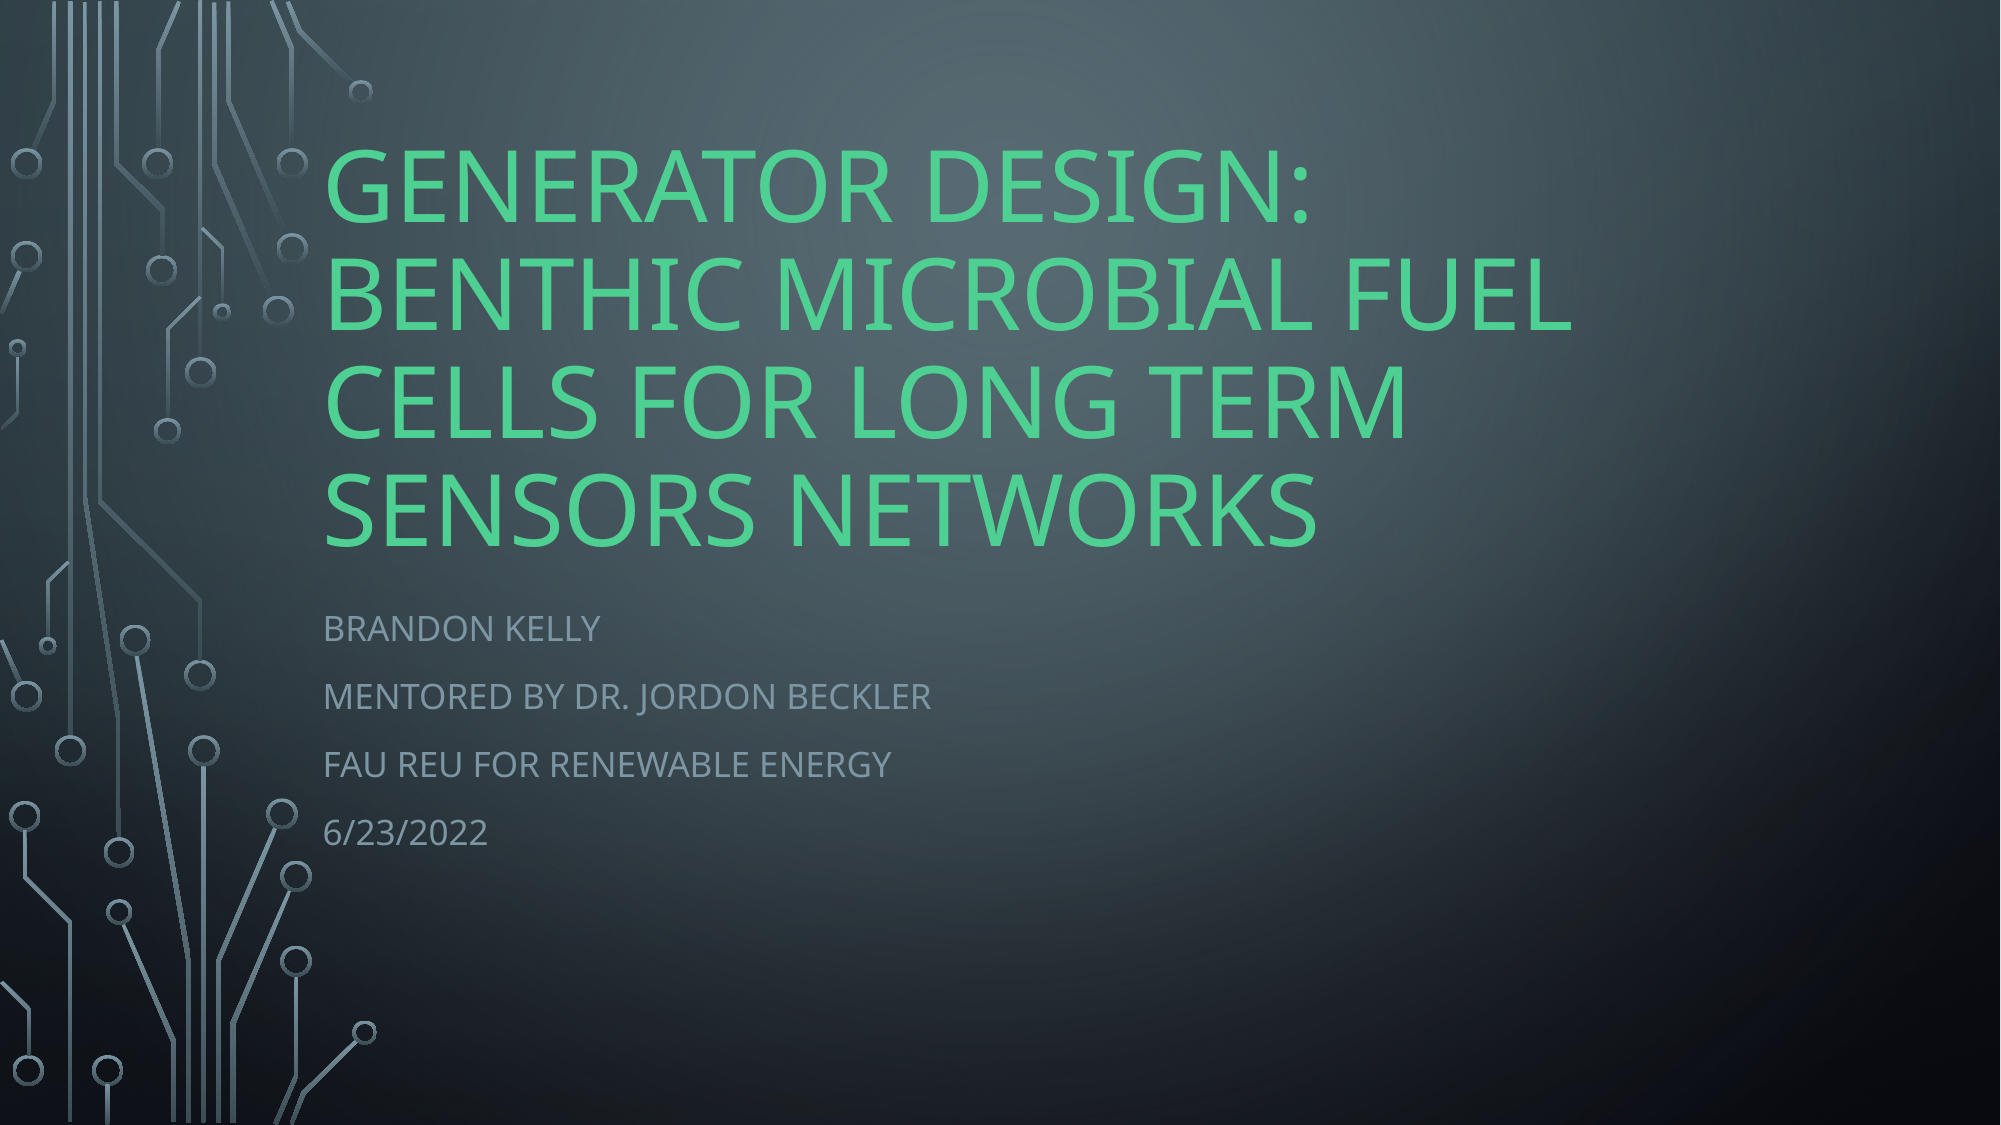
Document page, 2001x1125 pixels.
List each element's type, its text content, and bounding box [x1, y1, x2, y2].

title GENERATOR DESIGN: BENTHIC MICROBIAL FUEL CELLS for Long term Sensors Networks [307, 184, 1750, 576]
subtitle Brandon Kelly Mentored by dr. Jordon Beckler FAU reu for renewable energy 6/23/2022 [307, 590, 1750, 863]
